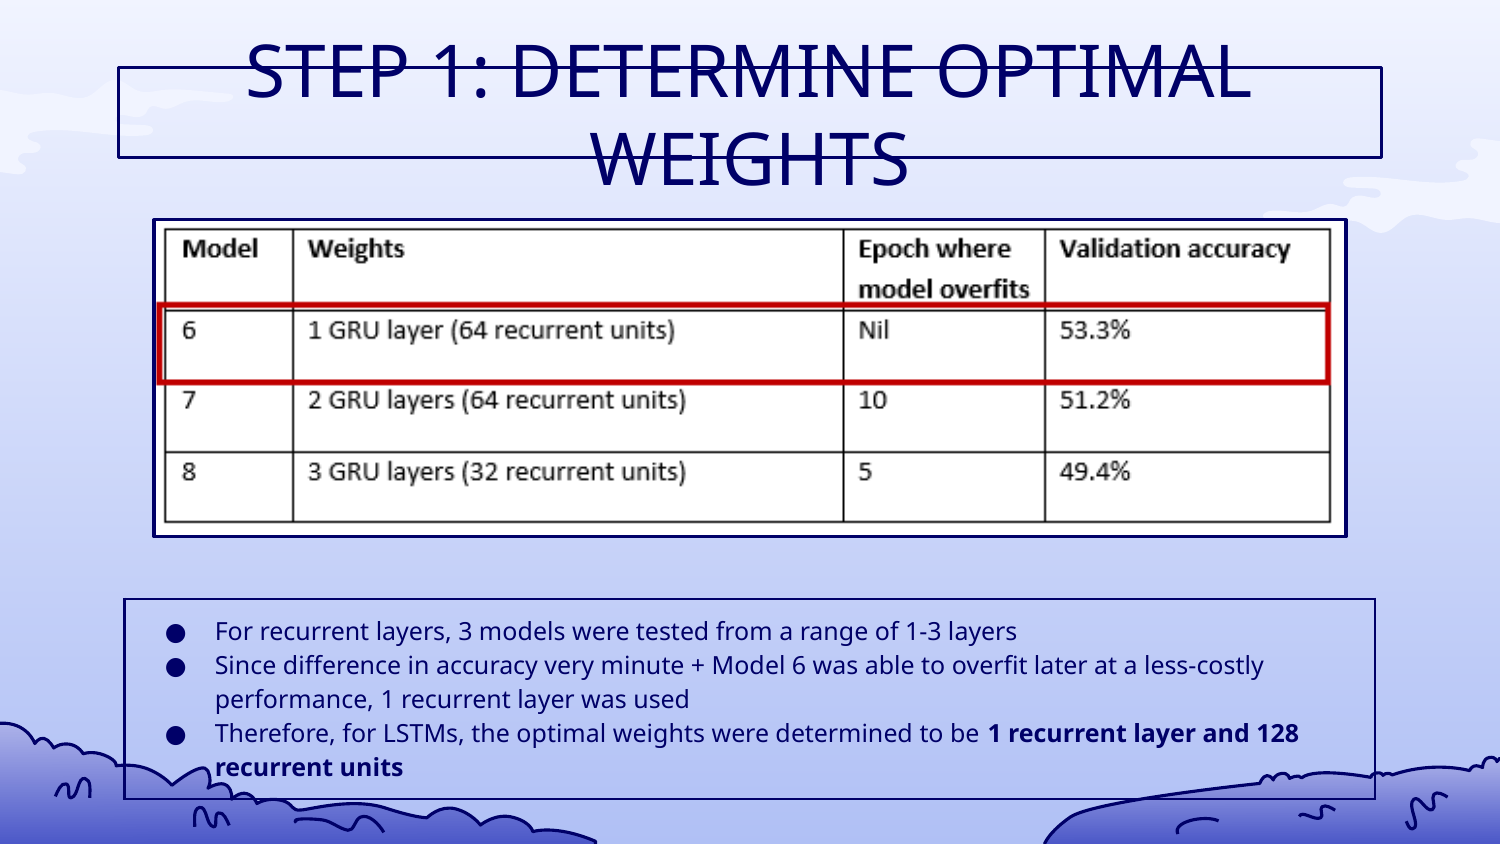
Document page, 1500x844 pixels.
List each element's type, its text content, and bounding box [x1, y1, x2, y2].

table_header For recurrent layers, 3 models were tested from a range of 1-3 layers Since difference in accuracy very minute + Model 6 was able to overfit later at a less-costly performance, 1 recurrent layer was used Therefore, for LSTMs, the optimal weights were determined to be 1 recurrent layer and 128 recurrent units [126, 600, 1374, 798]
title STEP 1: DETERMINE OPTIMAL WEIGHTS [117, 66, 1383, 159]
picture [155, 221, 1345, 536]
